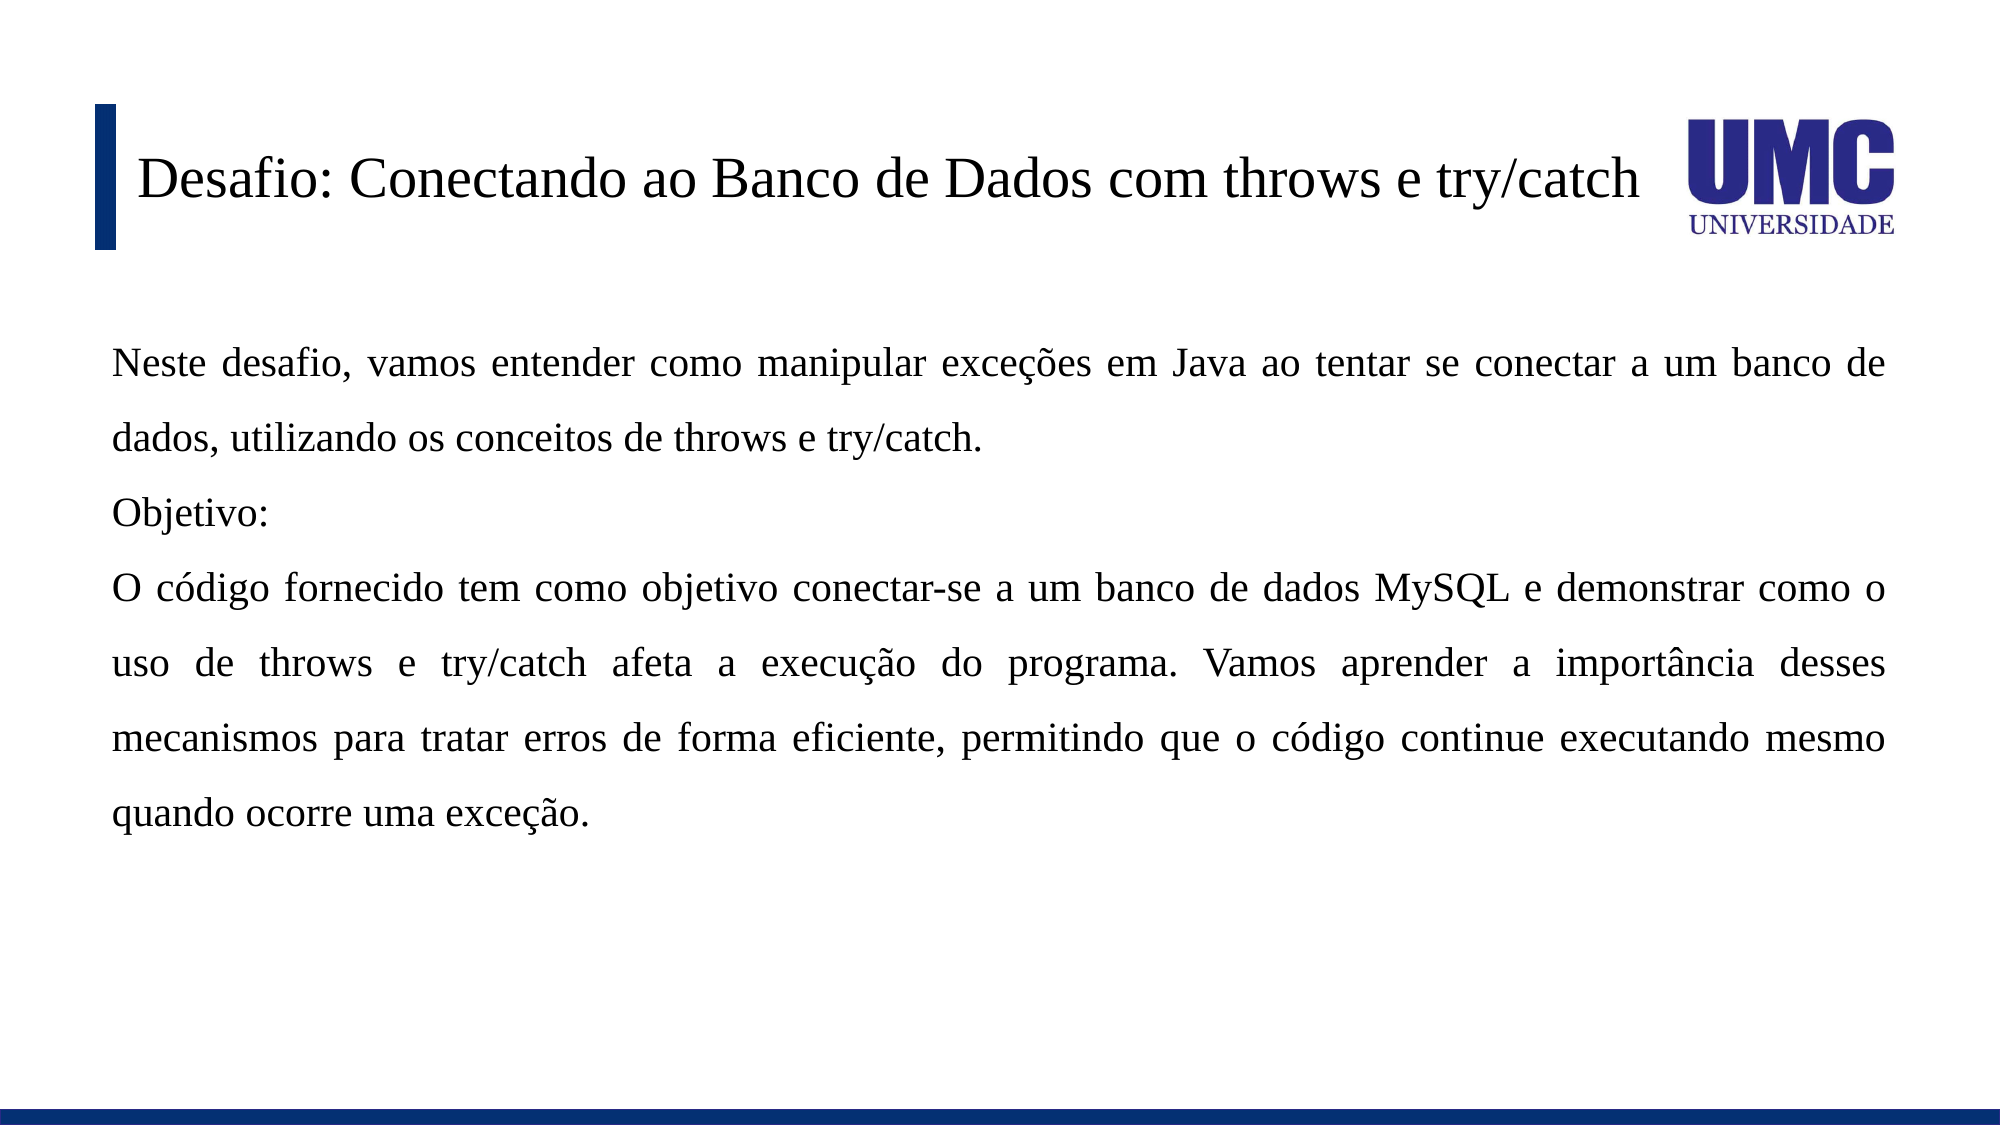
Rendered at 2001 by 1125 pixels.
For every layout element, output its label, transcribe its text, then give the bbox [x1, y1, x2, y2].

list Neste desafio, vamos entender como manipular exceções em Java ao tentar se conectar a um banco de dados, utilizando os conceitos de throws e try/catch. Objetivo: O código fornecido tem como objetivo conectar-se a um banco de dados MySQL e demonstrar como o uso de throws e try/catch afeta a execução do programa. Vamos aprender a importância desses mecanismos para tratar erros de forma eficiente, permitindo que o código continue executando mesmo quando ocorre uma exceção. [97, 302, 1903, 1017]
title Desafio: Conectando ao Banco de Dados com throws e try/catch [122, 140, 1667, 214]
picture [1686, 117, 1896, 237]
picture [95, 104, 116, 250]
picture [1, 1110, 1999, 1124]
